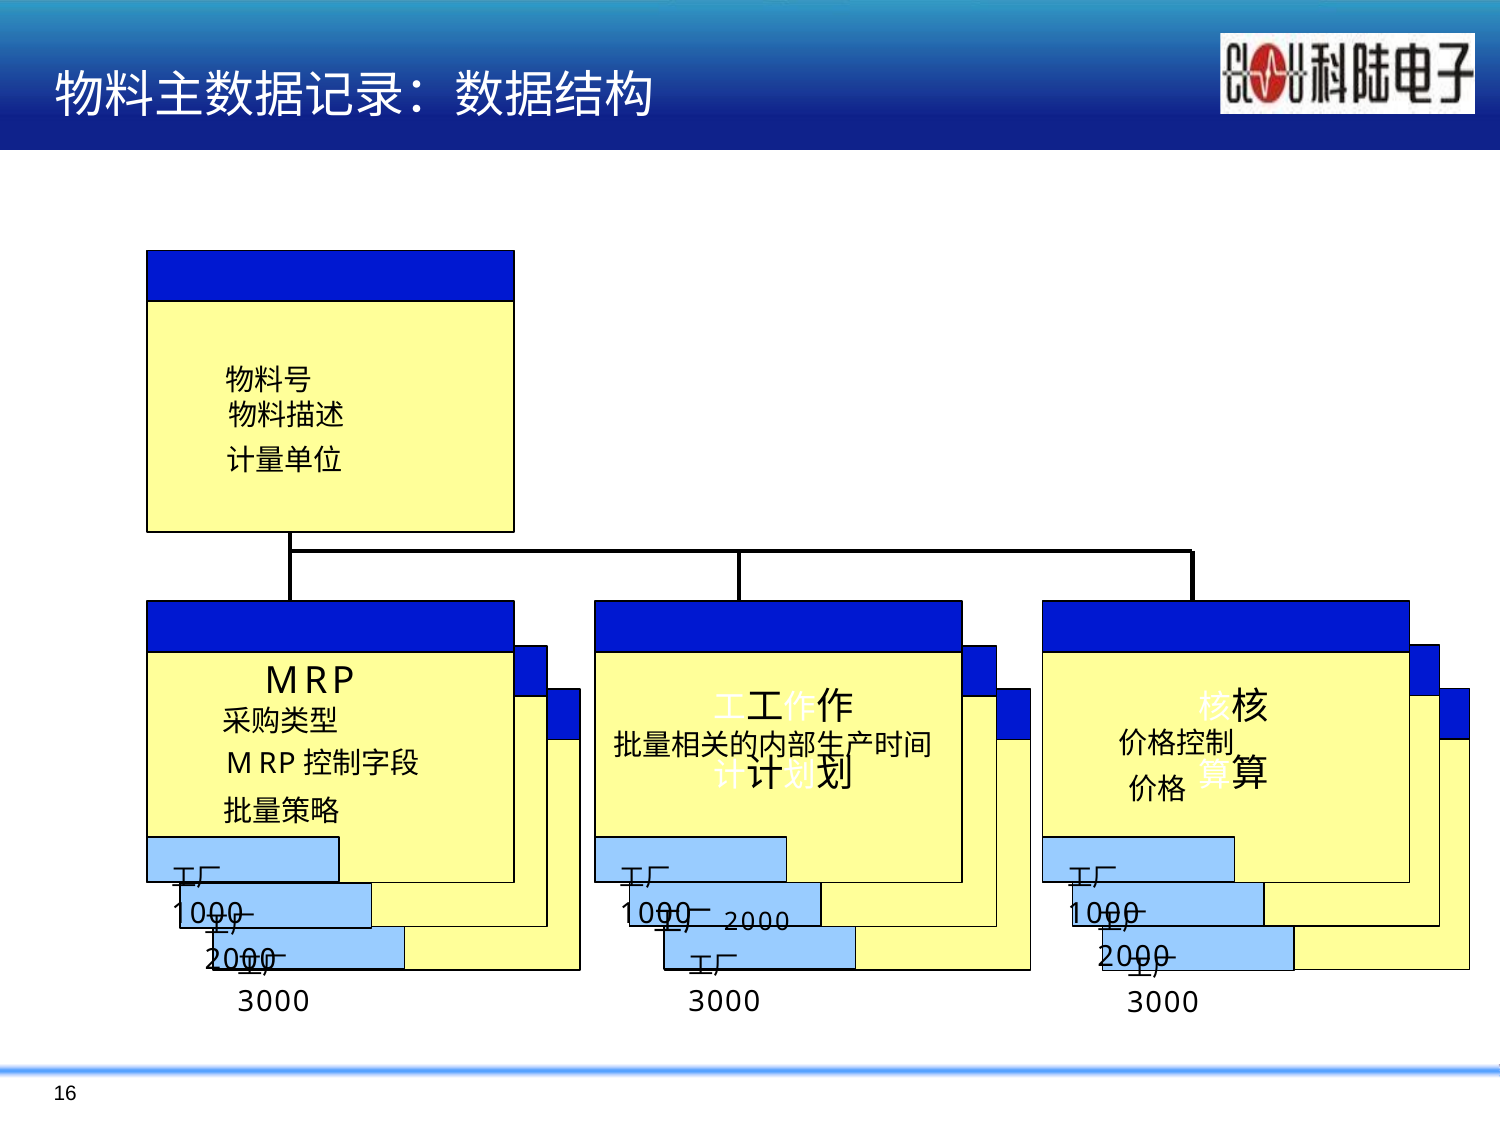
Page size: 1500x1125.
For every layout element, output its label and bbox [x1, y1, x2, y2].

text_box [1220, 33, 1475, 114]
title [52, 60, 658, 251]
picture [0, 0, 1500, 150]
text_box [147, 251, 1470, 1019]
slide_number [49, 1079, 82, 1125]
text_box [0, 1064, 1500, 1078]
